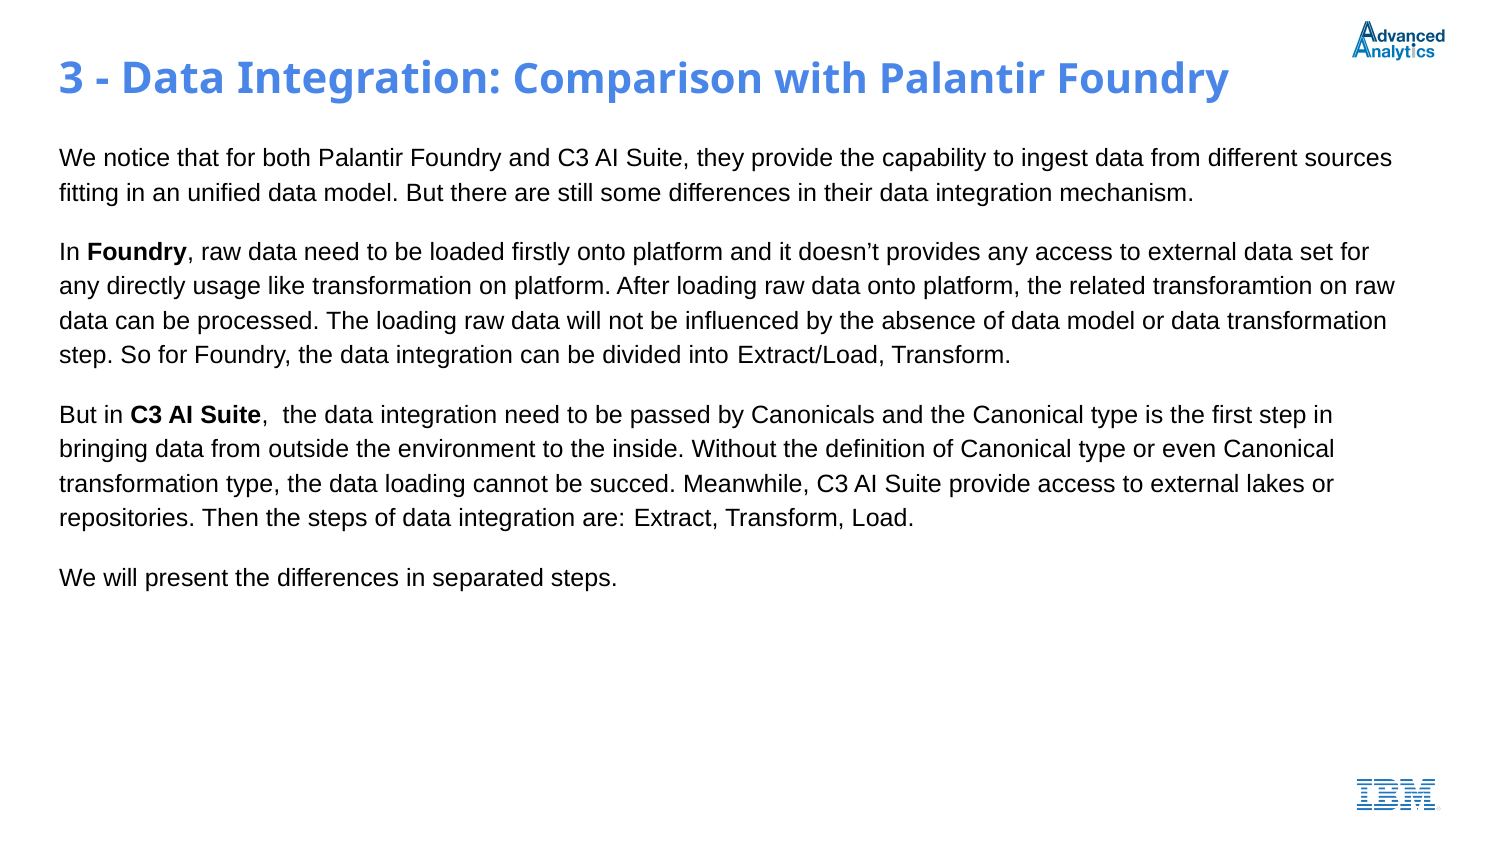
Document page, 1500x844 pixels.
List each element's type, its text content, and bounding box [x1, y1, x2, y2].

text_box 3 - Data Integration: Comparison with Palantir Foundry [44, 35, 1372, 103]
picture [1351, 771, 1444, 820]
text_box We notice that for both Palantir Foundry and C3 AI Suite, they provide the capability to ingest data from different sources fitting in an unified data model. But there are still some differences in their data integration mechanism. In Foundry, raw data need to be loaded firstly onto platform and it doesn’t provides any access to external data set for any directly usage like transformation on platform. After loading raw data onto platform, the related transforamtion on raw data can be processed. The loading raw data will not be influenced by the absence of data model or data transformation step. So for Foundry, the data integration can be divided into Extract/Load, Transform. But in C3 AI Suite, the data integration need to be passed by Canonicals and the Canonical type is the first step in bringing data from outside the environment to the inside. Without the definition of Canonical type or even Canonical transformation type, the data loading cannot be succed. Meanwhile, C3 AI Suite provide access to external lakes or repositories. Then the steps of data integration are: Extract, Transform, Load. We will present the differences in separated steps. [44, 122, 1415, 694]
picture [1344, 16, 1451, 66]
